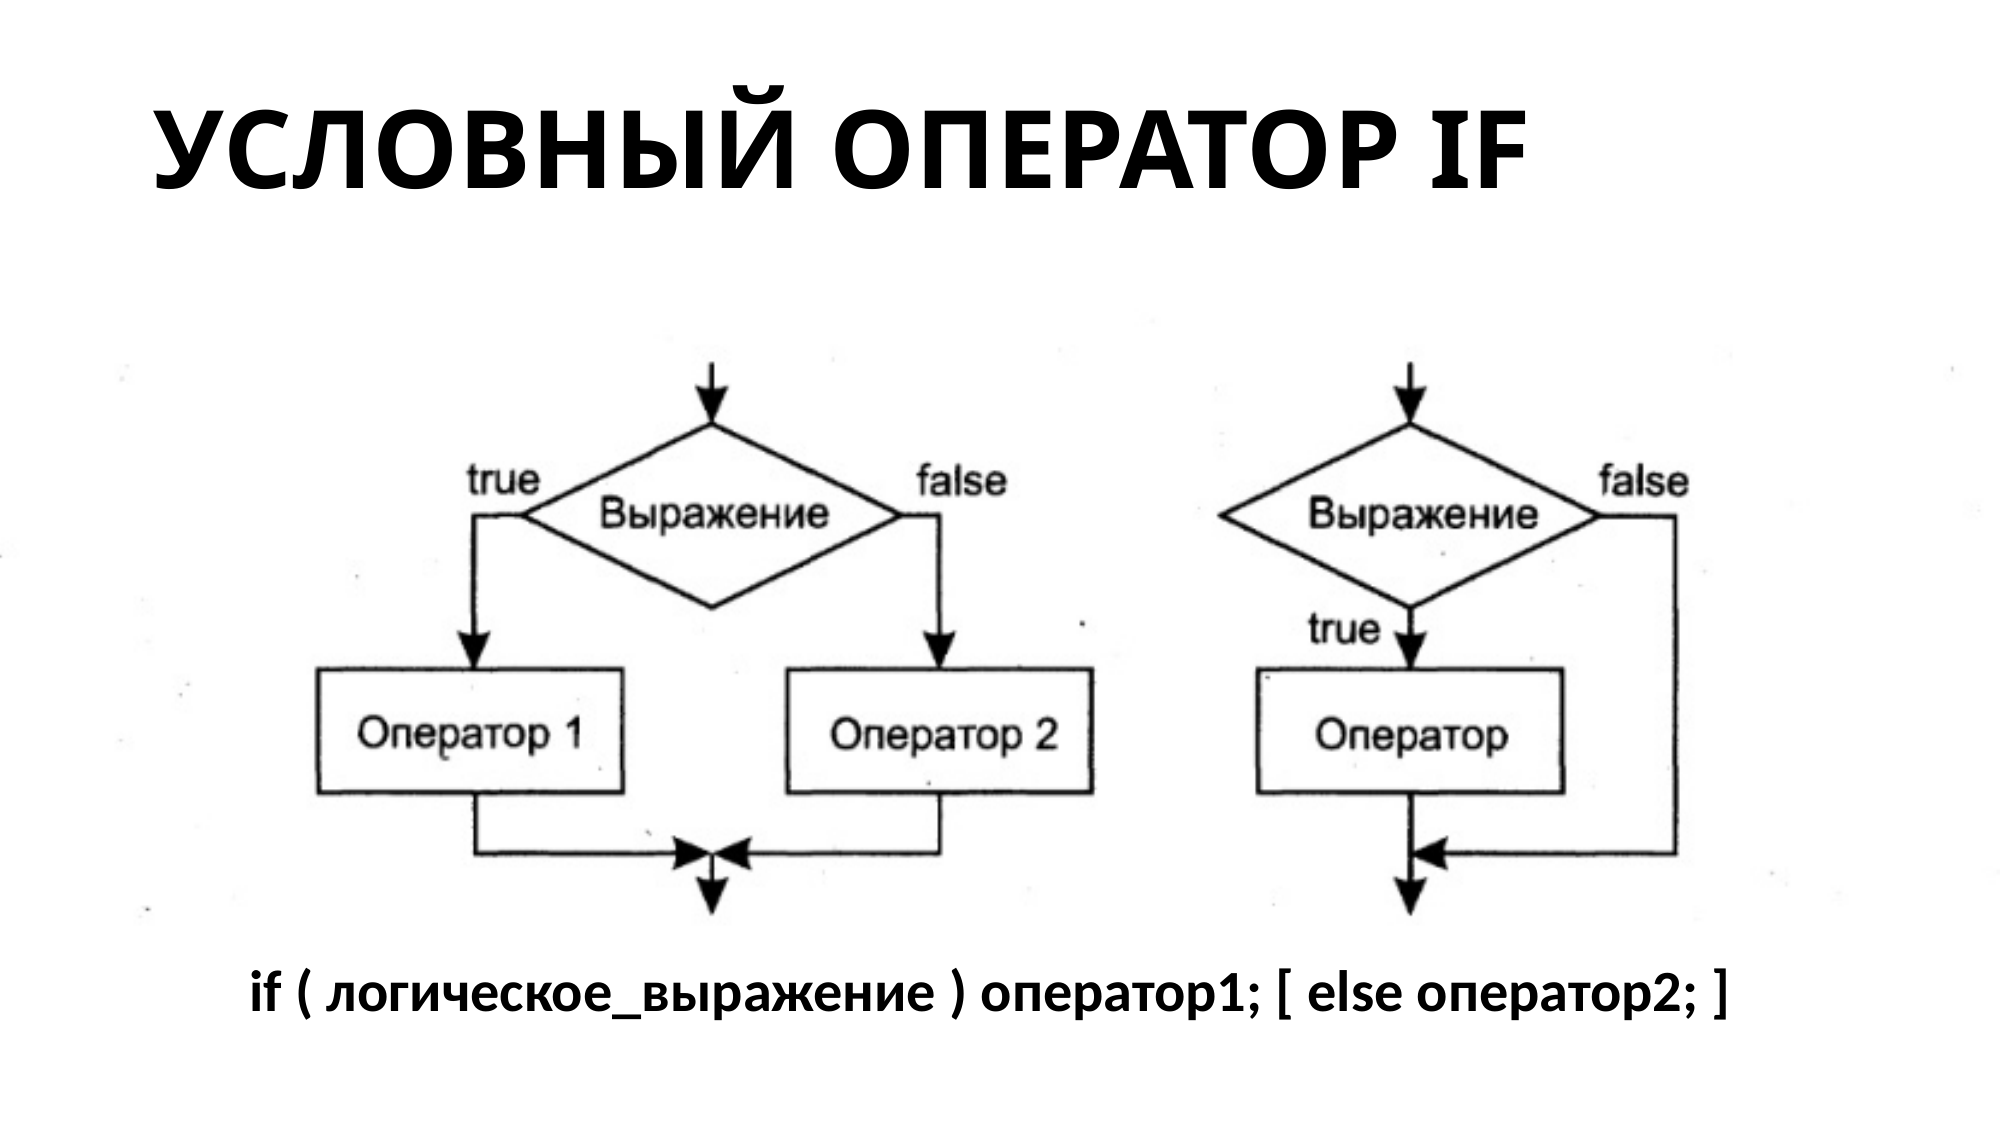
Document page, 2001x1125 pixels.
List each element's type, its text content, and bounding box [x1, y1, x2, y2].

text_box [0, 938, 2000, 1125]
picture [0, 307, 2000, 938]
text_box [0, 0, 2000, 307]
text_box if ( логическое_выражение ) оператор1; [ else оператор2; ] [234, 945, 1765, 1031]
text_box УСЛОВНЫЙ ОПЕРАТОР IF [137, 30, 1863, 278]
